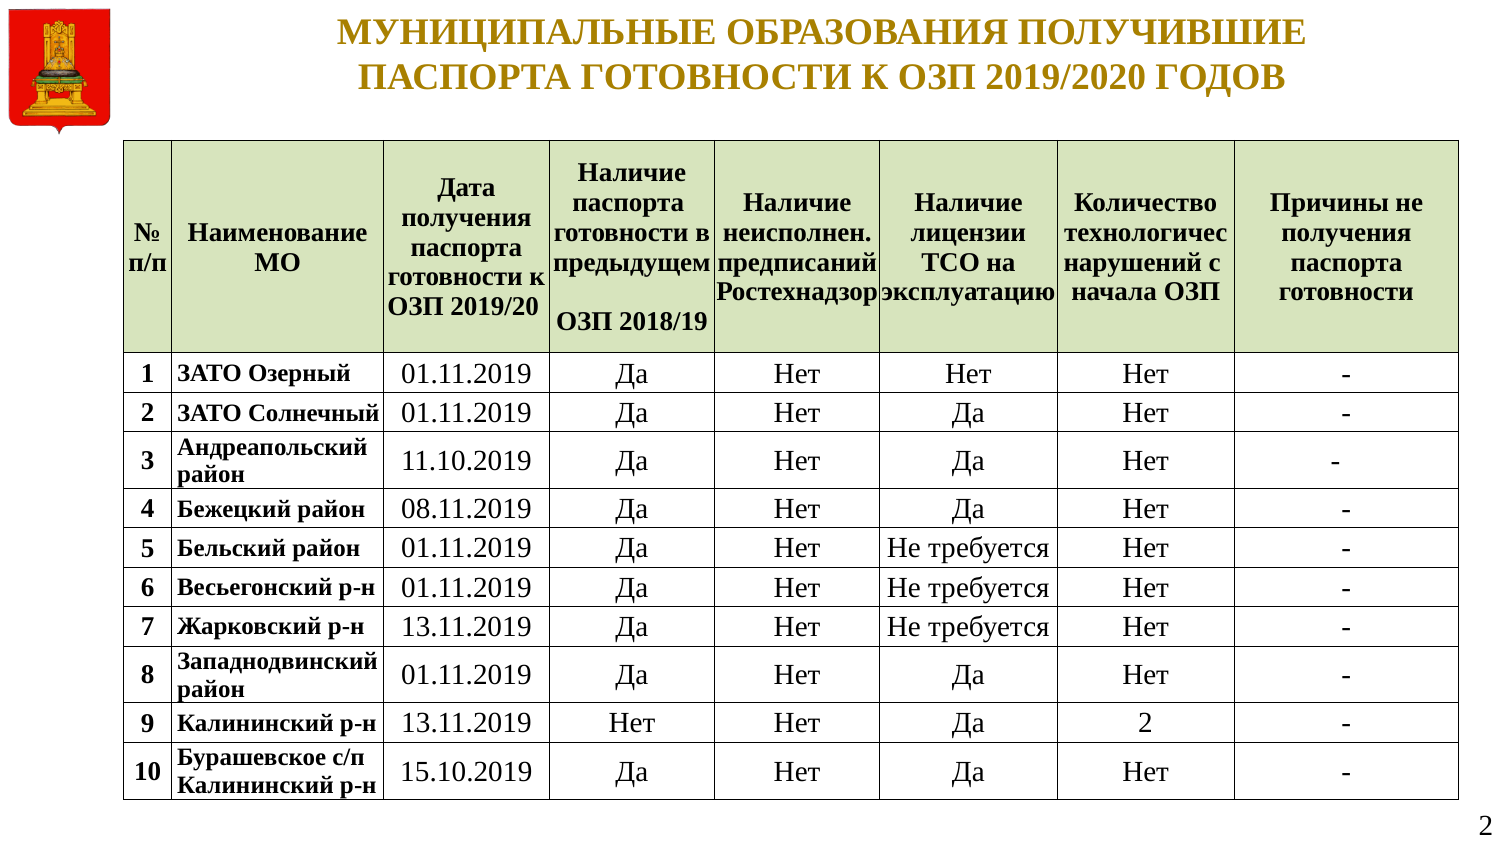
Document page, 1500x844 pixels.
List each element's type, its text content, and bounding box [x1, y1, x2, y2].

table_header Наличие лицензии ТСО на эксплуатацию [880, 141, 1057, 352]
table_cell Да [550, 353, 714, 392]
table_cell Бурашевское с/п Калининский р-н [172, 743, 383, 799]
table_cell Нет [715, 528, 879, 567]
table_cell - [1235, 528, 1458, 567]
table_cell 5 [124, 528, 171, 567]
table_cell ЗАТО Солнечный [172, 393, 383, 431]
table_cell Нет [715, 647, 879, 702]
table_cell 01.11.2019 [384, 647, 549, 702]
table_cell Да [880, 432, 1057, 488]
table_cell - [1235, 353, 1458, 392]
table_cell Нет [715, 568, 879, 606]
table_cell 08.11.2019 [384, 489, 549, 527]
table_cell - [1235, 432, 1458, 488]
table_cell Да [550, 432, 714, 488]
table_cell Нет [715, 607, 879, 646]
slide_number 2 [1220, 799, 1500, 838]
table_cell Весьегонский р-н [172, 568, 383, 606]
table_cell Нет [1058, 432, 1234, 488]
table_cell Да [550, 489, 714, 527]
table_cell Нет [1058, 489, 1234, 527]
table_cell Не требуется [880, 528, 1057, 567]
table_cell 3 [124, 432, 171, 488]
table_cell Нет [715, 703, 879, 742]
table_cell Нет [1058, 607, 1234, 646]
table_cell Да [880, 393, 1057, 431]
table_cell - [1235, 393, 1458, 431]
table_cell - [1235, 743, 1458, 799]
table_cell - [1235, 489, 1458, 527]
table_cell 01.11.2019 [384, 568, 549, 606]
table_header Дата получения паспорта готовности к ОЗП 2019/20 [384, 141, 549, 352]
table_header Наименование МО [172, 141, 383, 352]
table_cell Не требуется [880, 568, 1057, 606]
table_cell Да [550, 528, 714, 567]
table_cell Не требуется [880, 607, 1057, 646]
table_cell 6 [124, 568, 171, 606]
table_cell Нет [1058, 743, 1234, 799]
table_header Причины не получения паспорта готовности [1235, 141, 1458, 352]
table_cell Нет [715, 743, 879, 799]
table_cell Да [550, 393, 714, 431]
table_cell Нет [550, 703, 714, 742]
table_cell - [1235, 607, 1458, 646]
table_cell Да [550, 647, 714, 702]
table_cell Нет [1058, 353, 1234, 392]
table_cell Нет [1058, 647, 1234, 702]
table_cell - [1235, 703, 1458, 742]
picture [5, 1, 117, 141]
table_cell Андреапольский район [172, 432, 383, 488]
table_cell - [1235, 647, 1458, 702]
text_box МУНИЦИПАЛЬНЫЕ ОБРАЗОВАНИЯ ПОЛУЧИВШИЕ ПАСПОРТА ГОТОВНОСТИ К ОЗП 2019/2020 ГОДОВ [144, 0, 1500, 107]
table_cell 11.10.2019 [384, 432, 549, 488]
table_cell 01.11.2019 [384, 528, 549, 567]
table_cell Западнодвинский район [172, 647, 383, 702]
table_cell Нет [715, 353, 879, 392]
table_cell 13.11.2019 [384, 703, 549, 742]
table_cell Да [550, 607, 714, 646]
table_cell 8 [124, 647, 171, 702]
table_cell Да [880, 743, 1057, 799]
table_cell Да [550, 568, 714, 606]
table_cell 10 [124, 743, 171, 799]
table_cell ЗАТО Озерный [172, 353, 383, 392]
table_cell 4 [124, 489, 171, 527]
table_cell Да [880, 647, 1057, 702]
table_cell Нет [715, 489, 879, 527]
table_cell Нет [1058, 393, 1234, 431]
table_header Количество технологичеснарушений с начала ОЗП [1058, 141, 1234, 352]
table_cell Да [880, 703, 1057, 742]
table_cell 7 [124, 607, 171, 646]
table_cell Жарковский р-н [172, 607, 383, 646]
table_cell Нет [1058, 568, 1234, 606]
table_header Наличие паспорта готовности в предыдущем ОЗП 2018/19 [550, 141, 714, 352]
table_header Наличие неисполнен. предписаний Ростехнадзор [715, 141, 879, 352]
table_cell 01.11.2019 [384, 353, 549, 392]
table_cell 13.11.2019 [384, 607, 549, 646]
table_cell 15.10.2019 [384, 743, 549, 799]
table_cell Да [880, 489, 1057, 527]
table_cell 01.11.2019 [384, 393, 549, 431]
table_cell 9 [124, 703, 171, 742]
table_cell Калининский р-н [172, 703, 383, 742]
table_cell 2 [124, 393, 171, 431]
table_header № п/п [124, 141, 171, 352]
table_cell Бельский район [172, 528, 383, 567]
table_cell Да [550, 743, 714, 799]
table_cell Нет [715, 393, 879, 431]
table_cell Нет [1058, 528, 1234, 567]
table_cell Нет [880, 353, 1057, 392]
table_cell Нет [715, 432, 879, 488]
table_cell Бежецкий район [172, 489, 383, 527]
table_cell - [1235, 568, 1458, 606]
table_cell 1 [124, 353, 171, 392]
table_cell 2 [1058, 703, 1234, 742]
